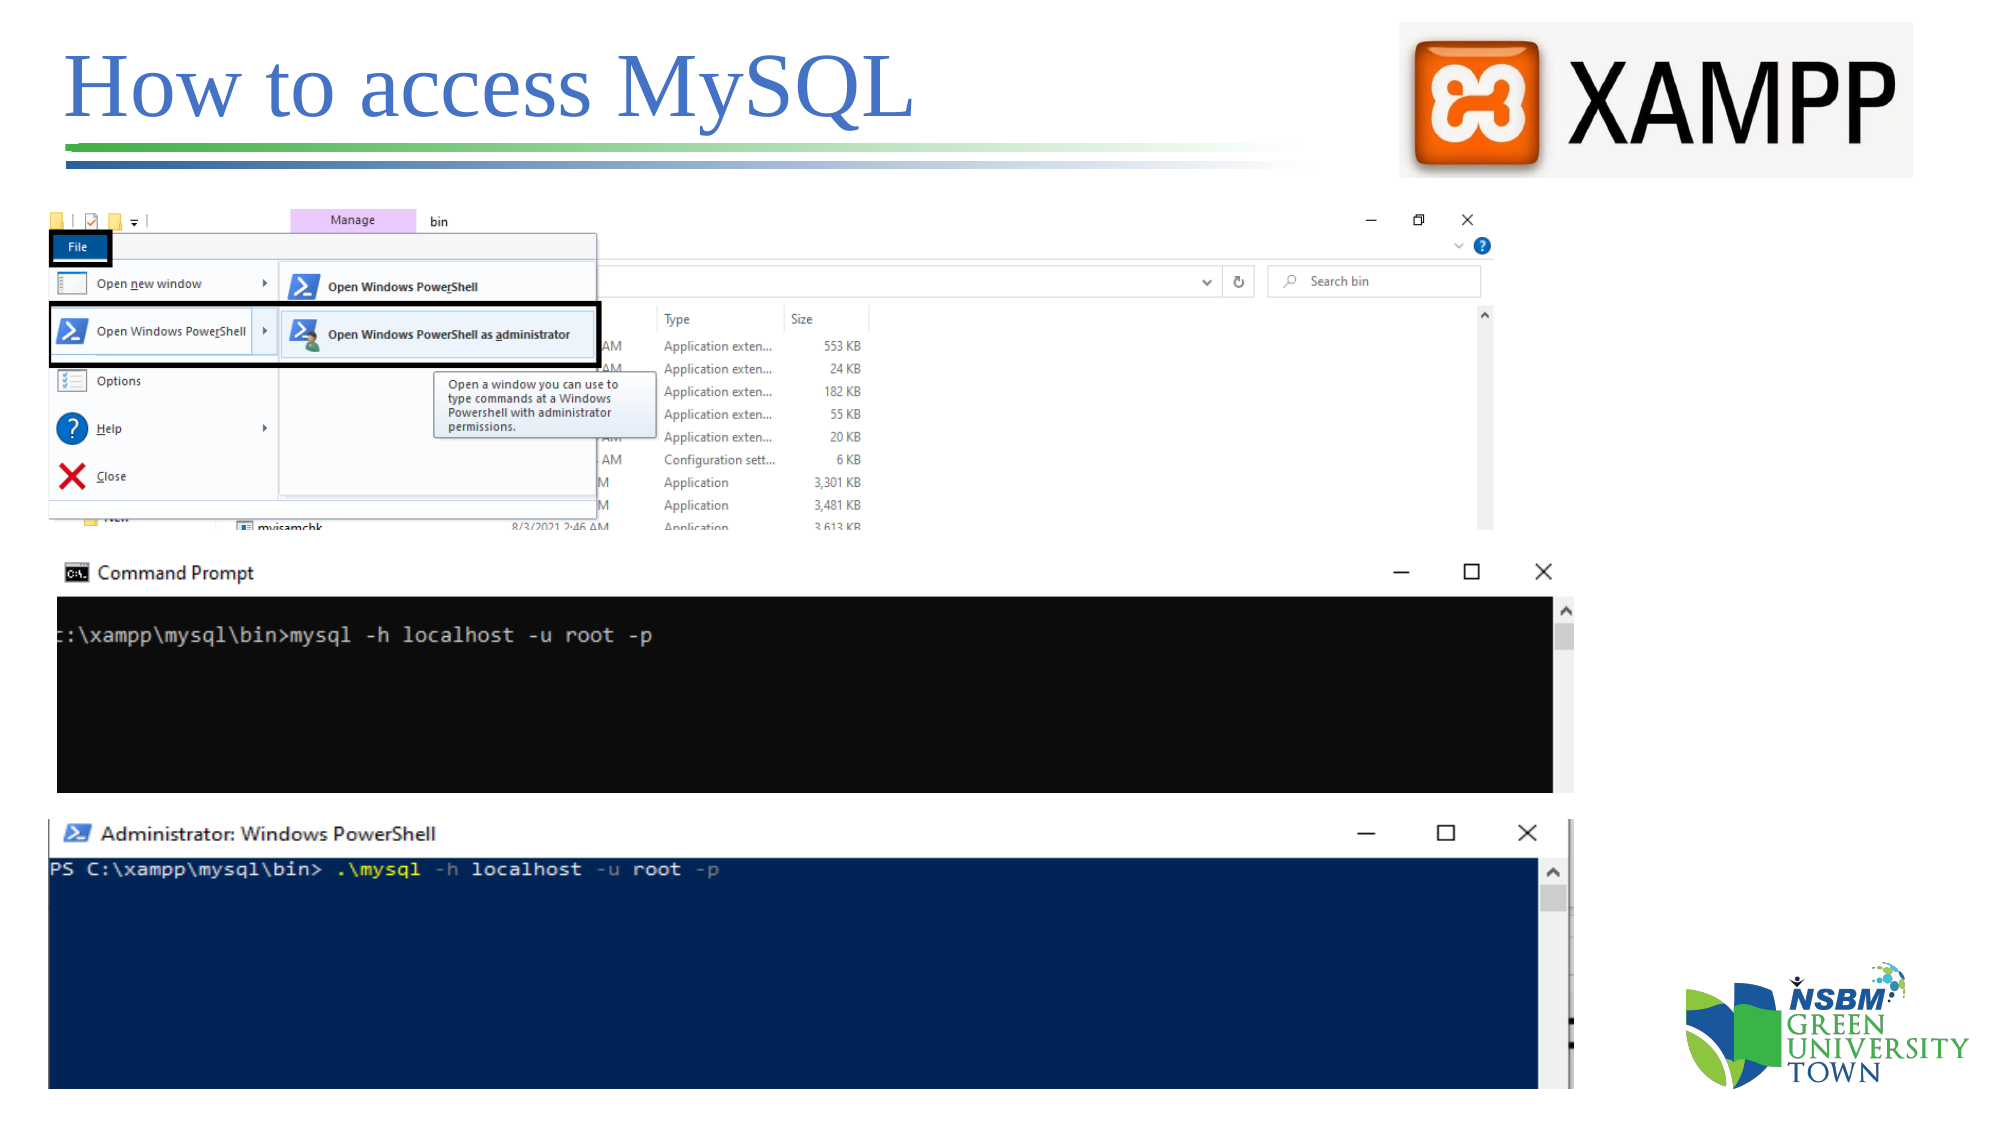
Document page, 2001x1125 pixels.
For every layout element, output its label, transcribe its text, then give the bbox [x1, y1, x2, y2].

title How to access MySQL [48, 0, 2000, 144]
picture [1686, 962, 1969, 1089]
picture [1399, 22, 1914, 178]
text_box [65, 161, 1317, 169]
text_box [65, 143, 1301, 152]
picture [48, 209, 1494, 530]
picture [48, 548, 1574, 793]
picture [48, 819, 1574, 1089]
